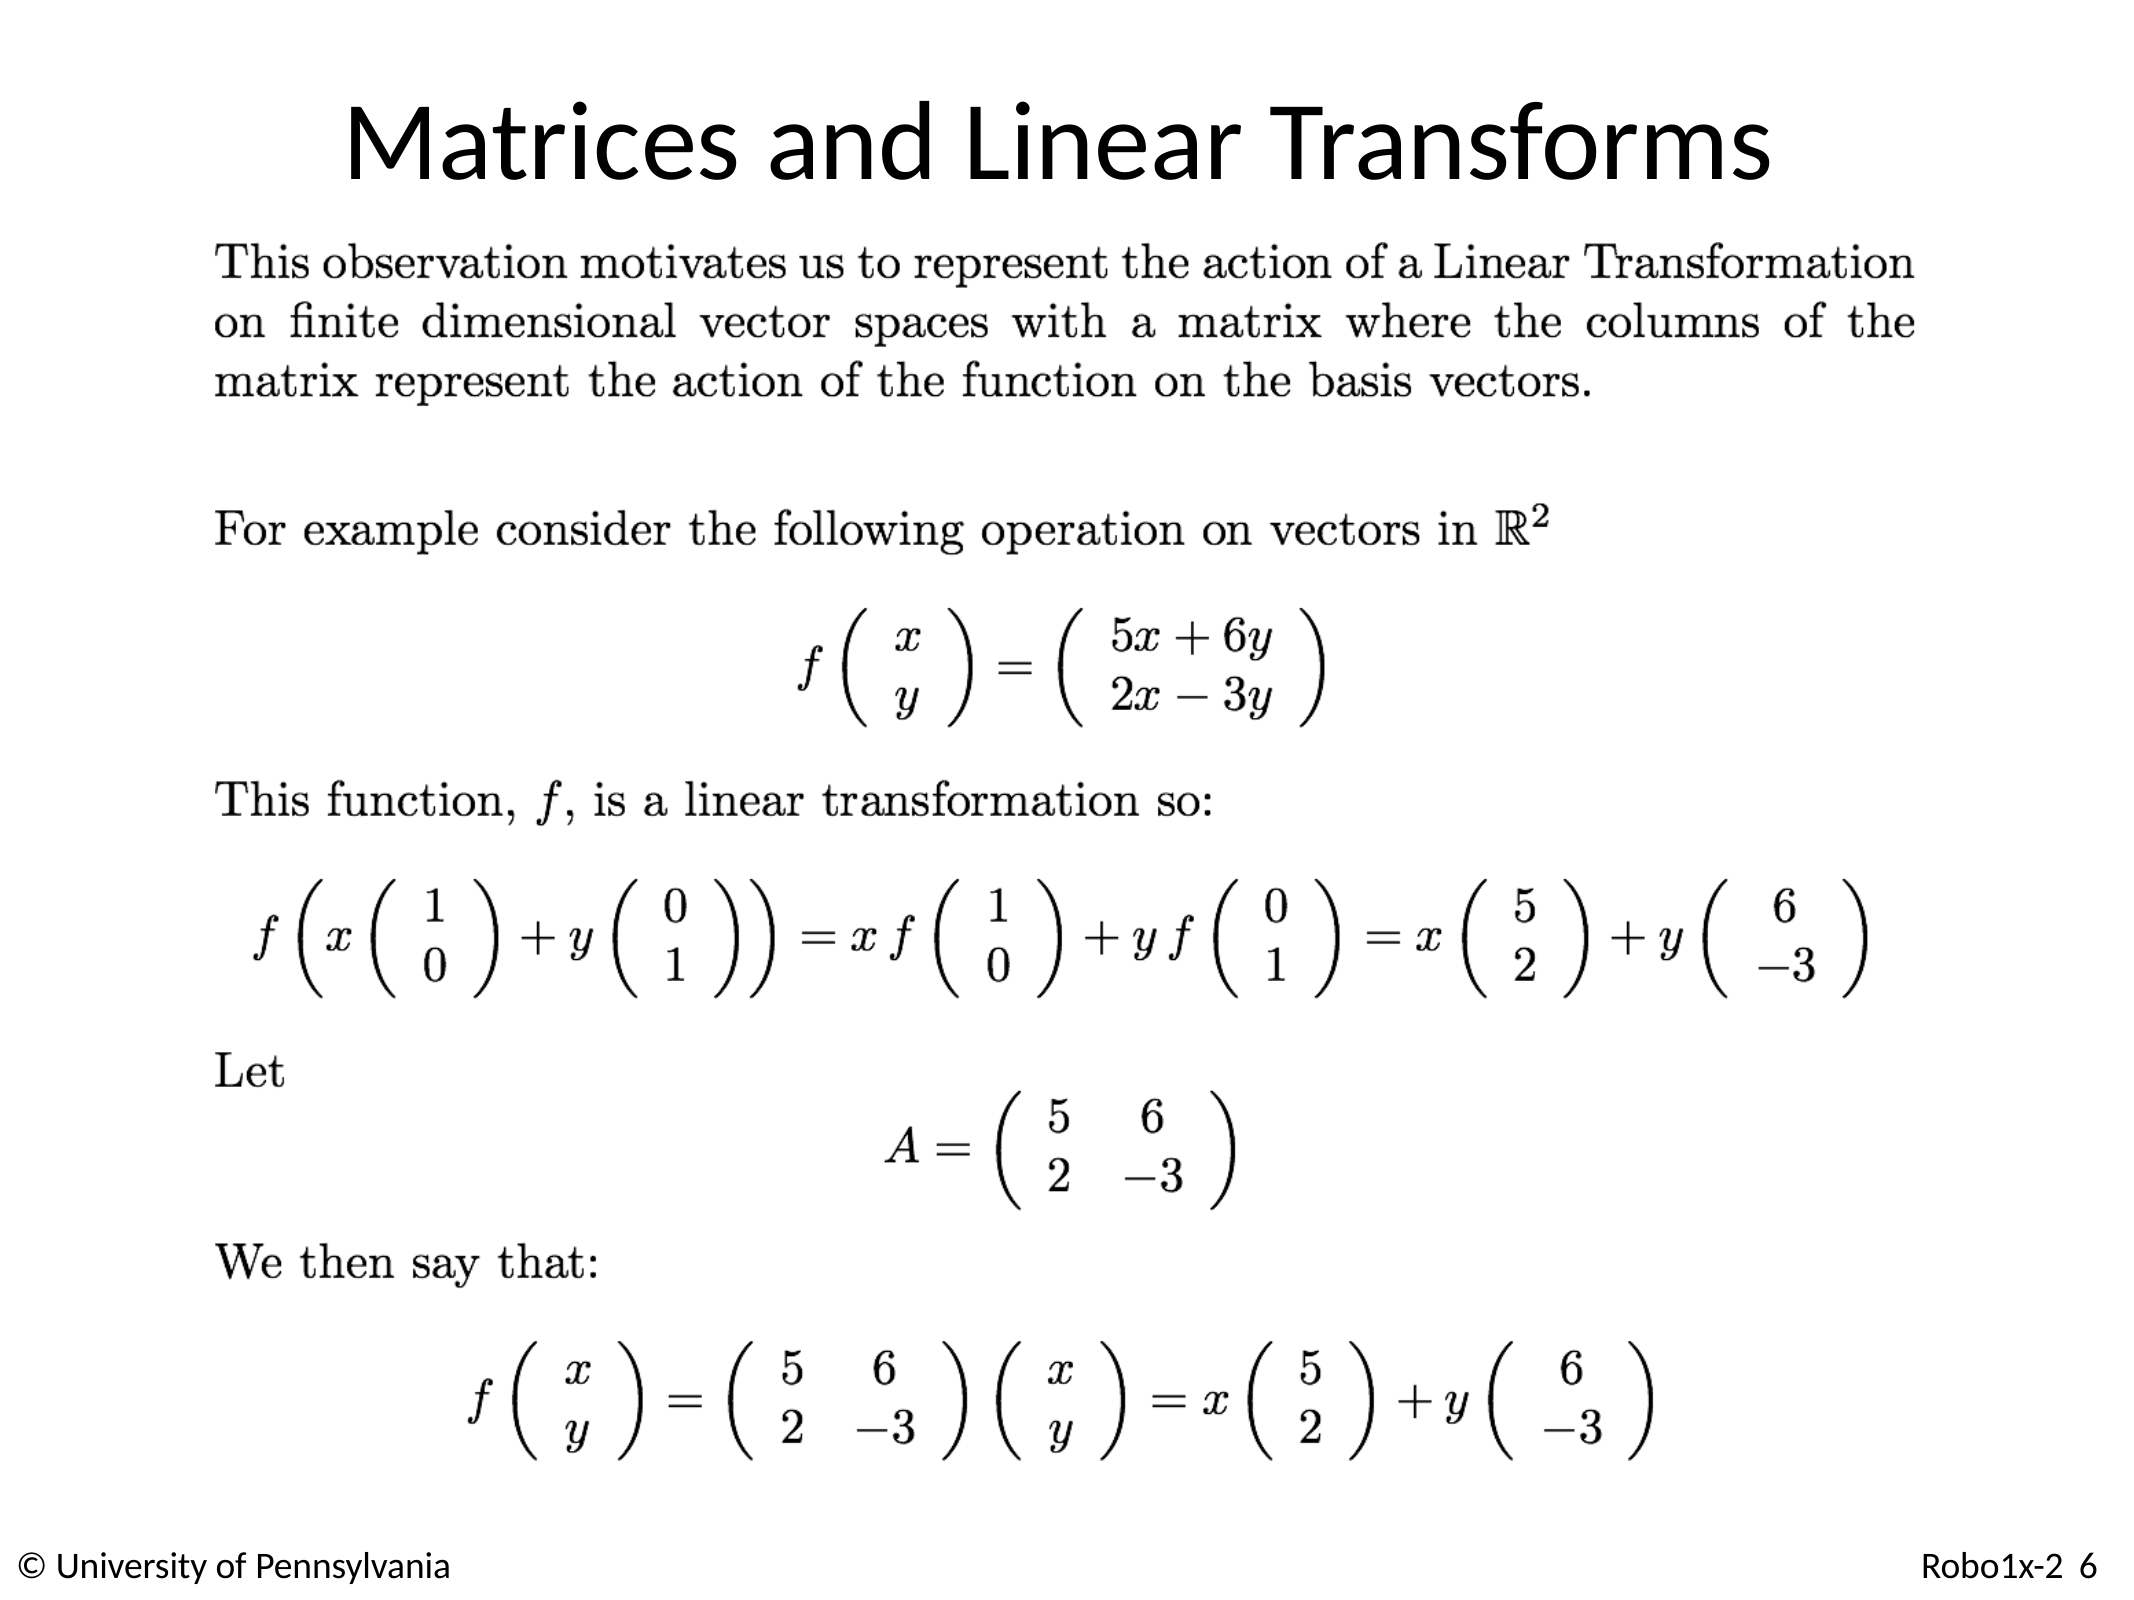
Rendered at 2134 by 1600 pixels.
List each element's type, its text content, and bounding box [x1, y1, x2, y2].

slide_number Robo1x-2 6 [1909, 1548, 2117, 1600]
title Matrices and Linear Transforms [317, 25, 1816, 241]
text_box [214, 241, 1917, 1461]
footer © University of Pennsylvania [13, 1548, 460, 1600]
